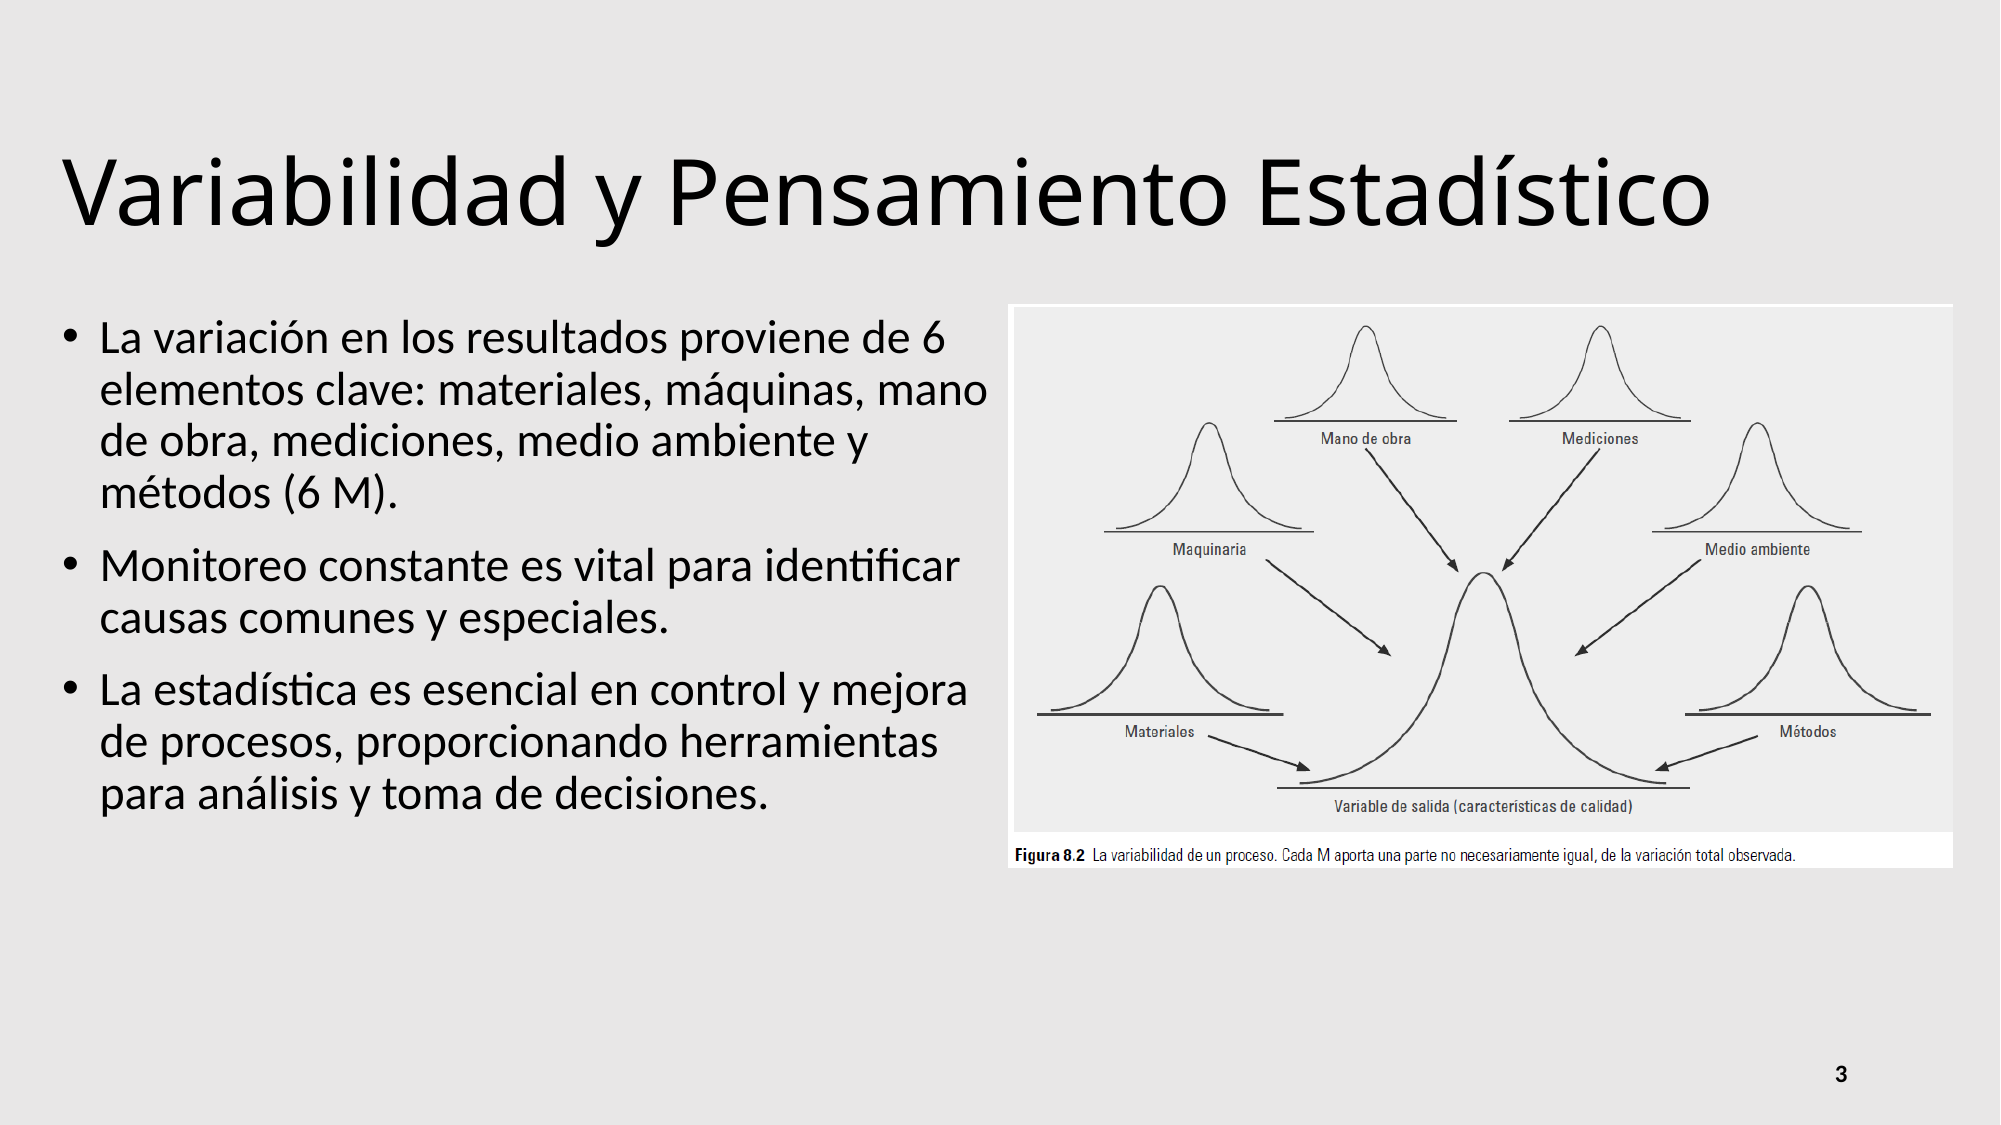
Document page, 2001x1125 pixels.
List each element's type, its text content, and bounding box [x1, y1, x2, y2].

title Variabilidad y Pensamiento Estadístico [47, 87, 1773, 304]
picture [1007, 304, 1953, 868]
list La variación en los resultados proviene de 6 elementos clave: materiales, máquinas, mano de obra, mediciones, medio ambiente y métodos (6 M). Monitoreo constante es vital para identificar causas comunes y especiales. La estadística es esencial en control y mejora de procesos, proporcionando herramientas para análisis y toma de decisiones. [47, 304, 1007, 840]
slide_number 3 [1412, 1042, 1863, 1103]
